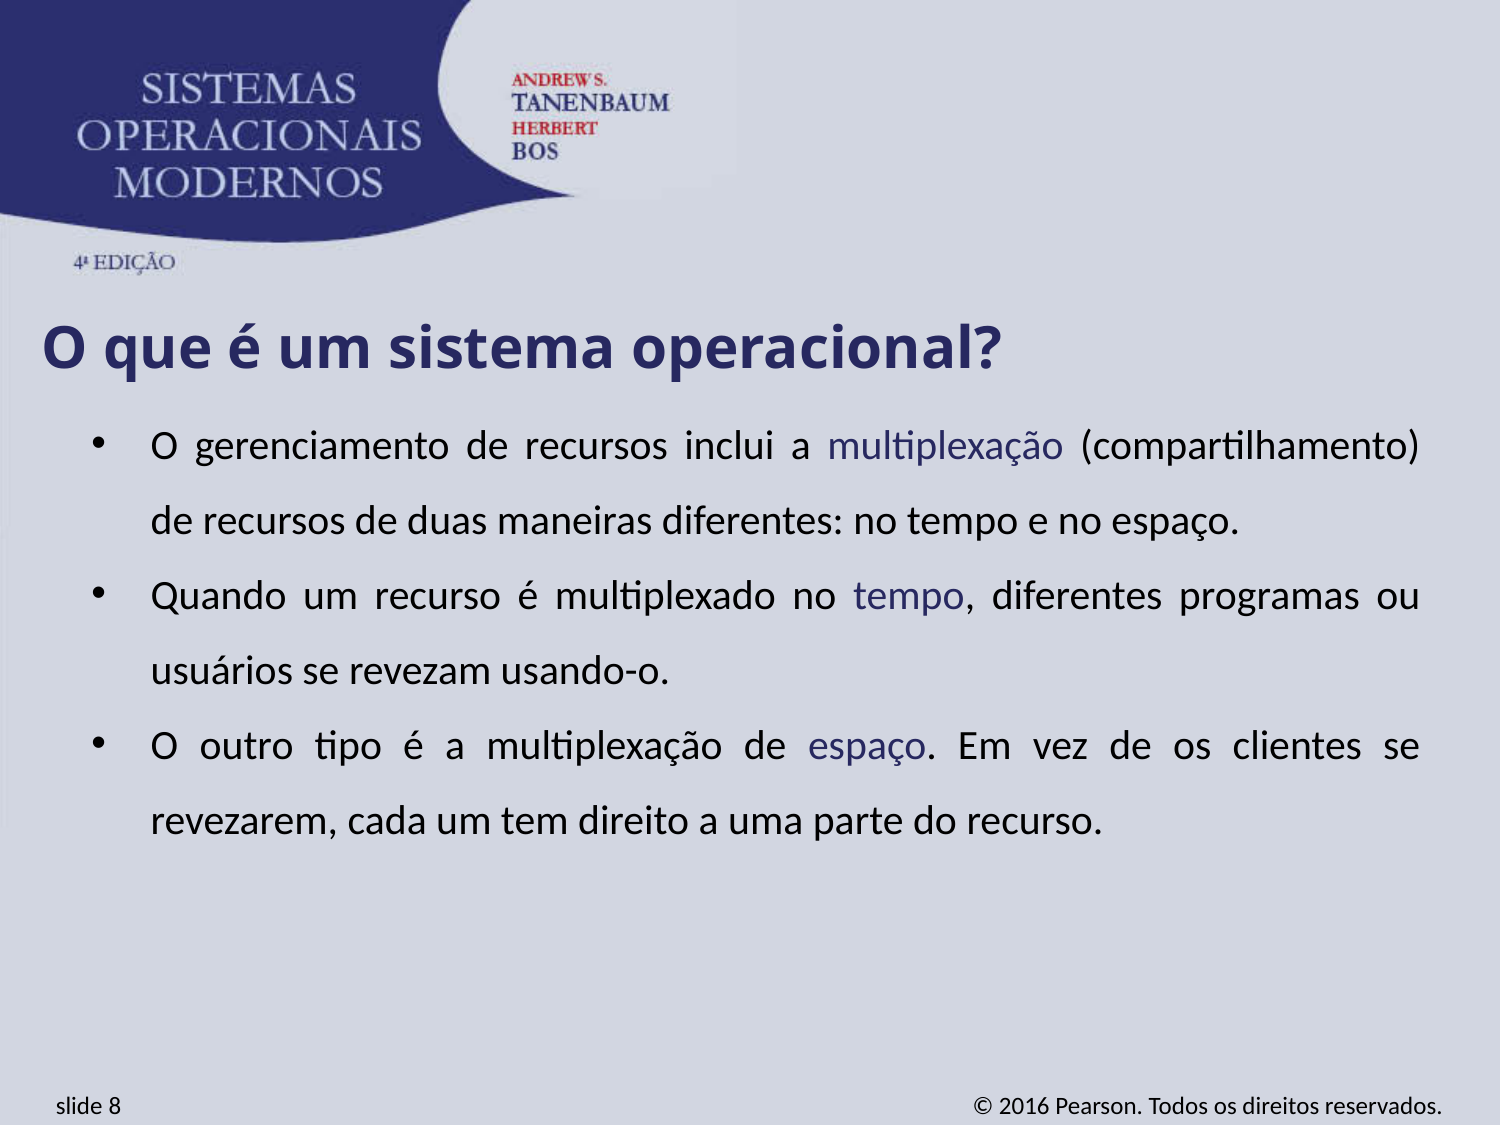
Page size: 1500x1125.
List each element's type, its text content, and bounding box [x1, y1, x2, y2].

text_box O gerenciamento de recursos inclui a multiplexação (compartilhamento) de recursos de duas maneiras diferentes: no tempo e no espaço. Quando um recurso é multiplexado no tempo, diferentes programas ou usuários se revezam usando-o. O outro tipo é a multiplexação de espaço. Em vez de os clientes se revezarem, cada um tem direito a uma parte do recurso. [76, 385, 1436, 850]
text_box O que é um sistema operacional? [26, 302, 1282, 388]
picture [0, 0, 1500, 1125]
